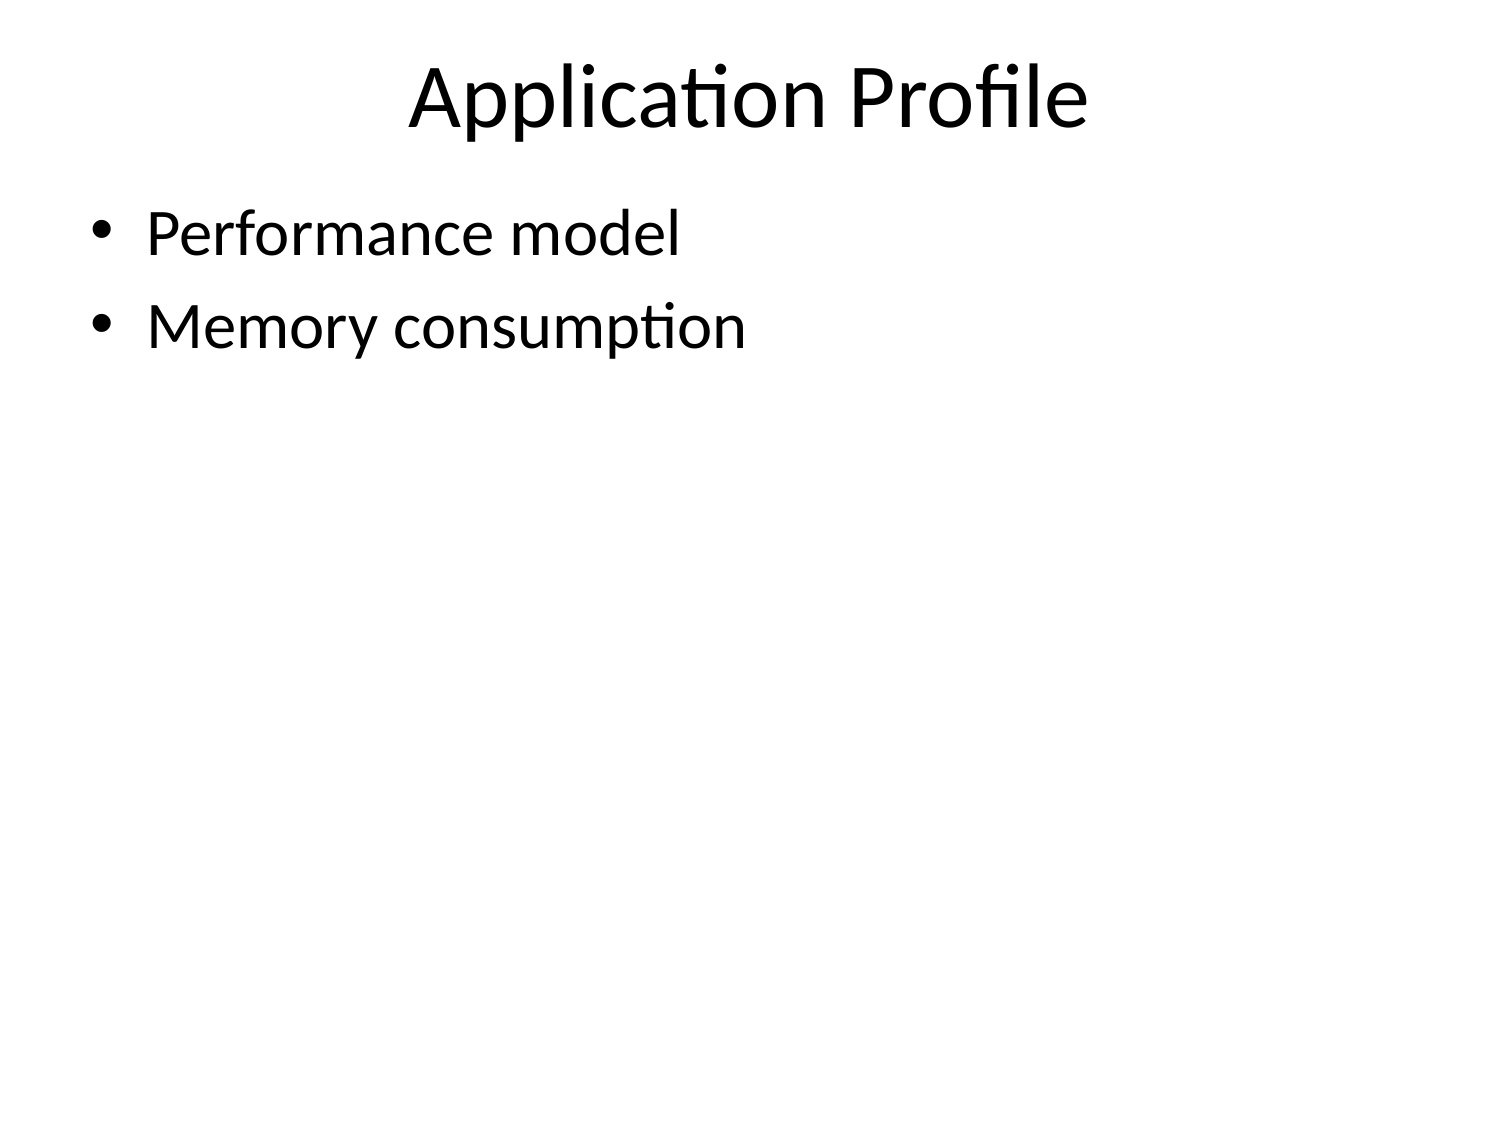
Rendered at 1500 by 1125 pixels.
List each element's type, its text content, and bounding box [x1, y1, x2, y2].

title Application Profile [75, 23, 1425, 158]
list Performance model Memory consumption [75, 181, 1425, 1026]
